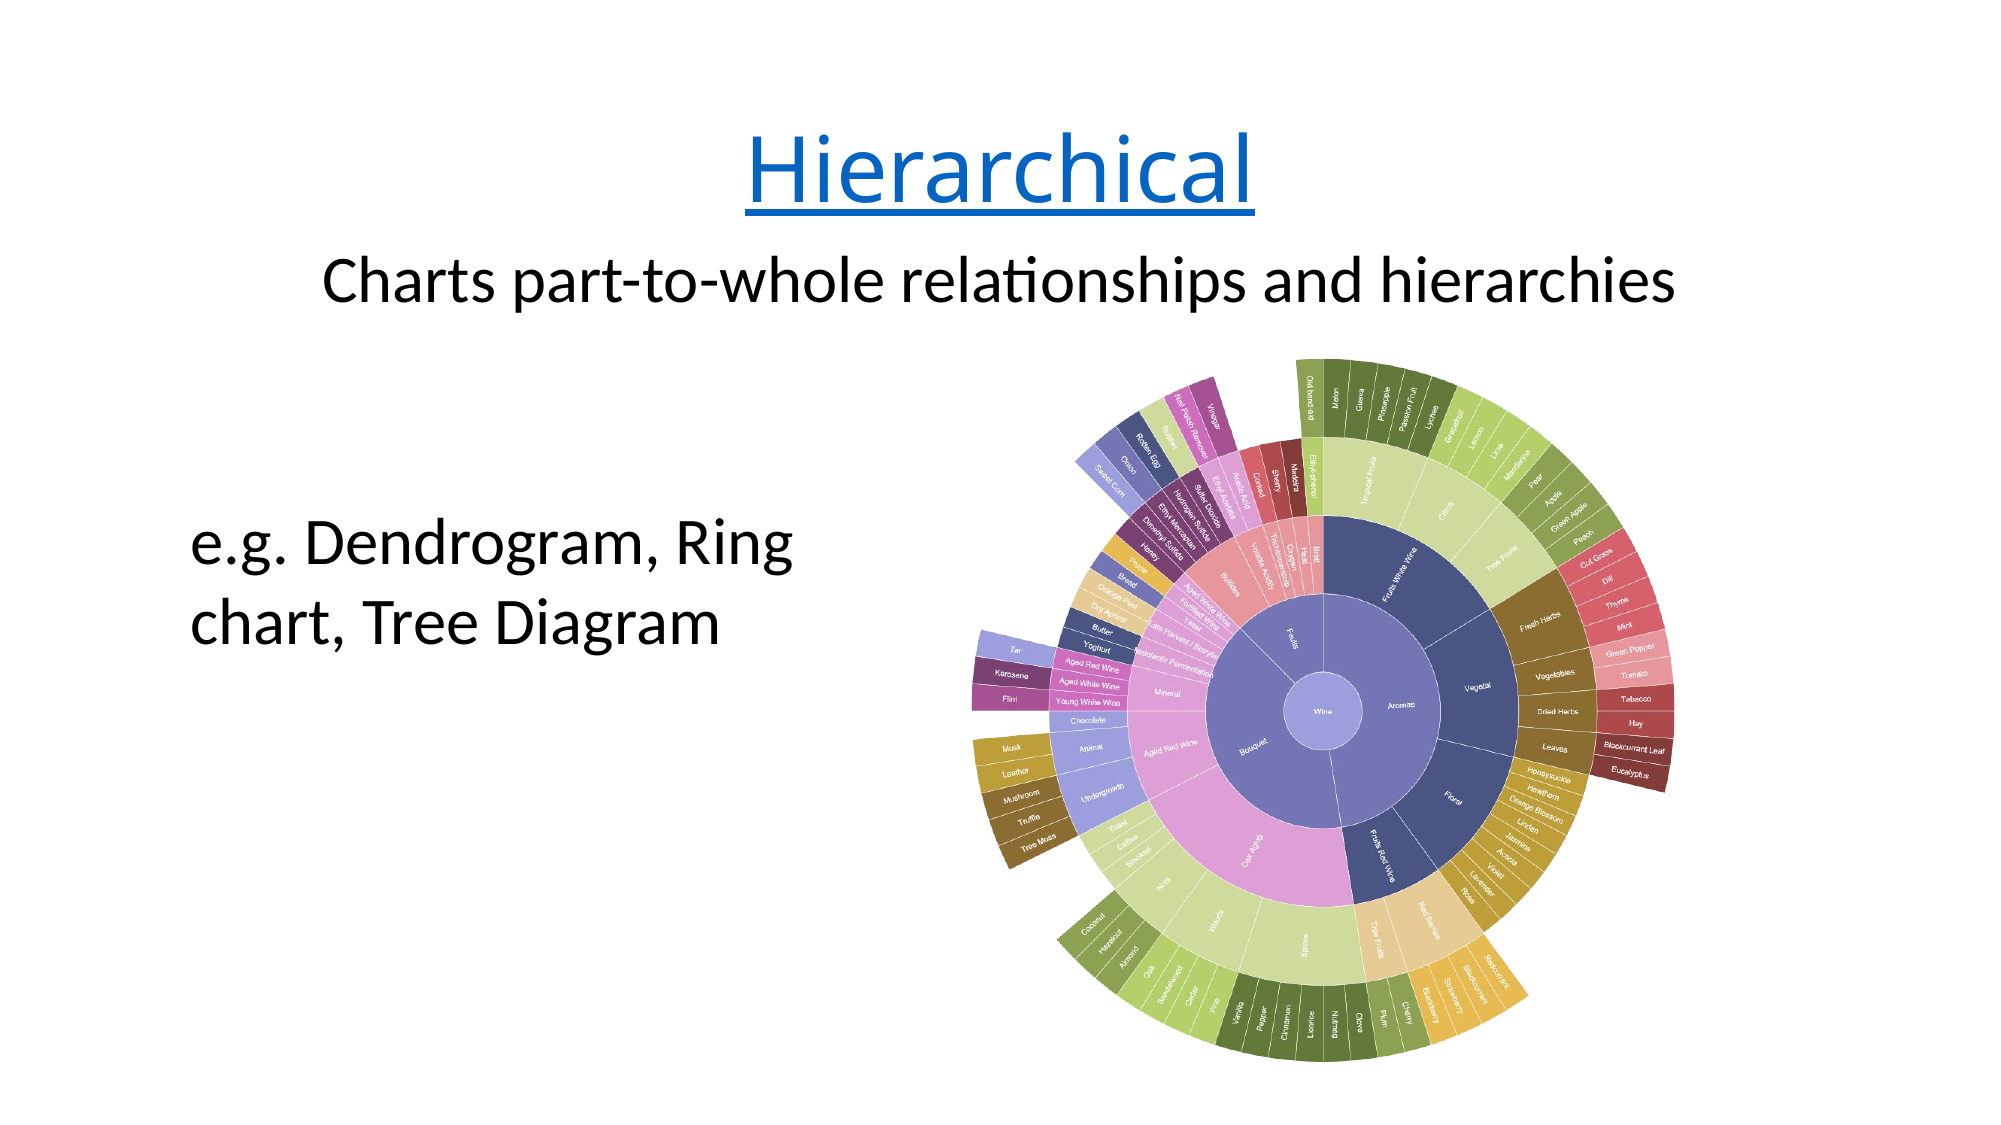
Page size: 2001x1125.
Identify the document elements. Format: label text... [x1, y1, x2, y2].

list Charts part-to-whole relationships and hierarchies [137, 236, 1863, 992]
text_box e.g. Dendrogram, Ring chart, Tree Diagram [175, 490, 961, 665]
picture [961, 355, 1681, 1069]
title Hierarchical [137, 59, 1863, 236]
